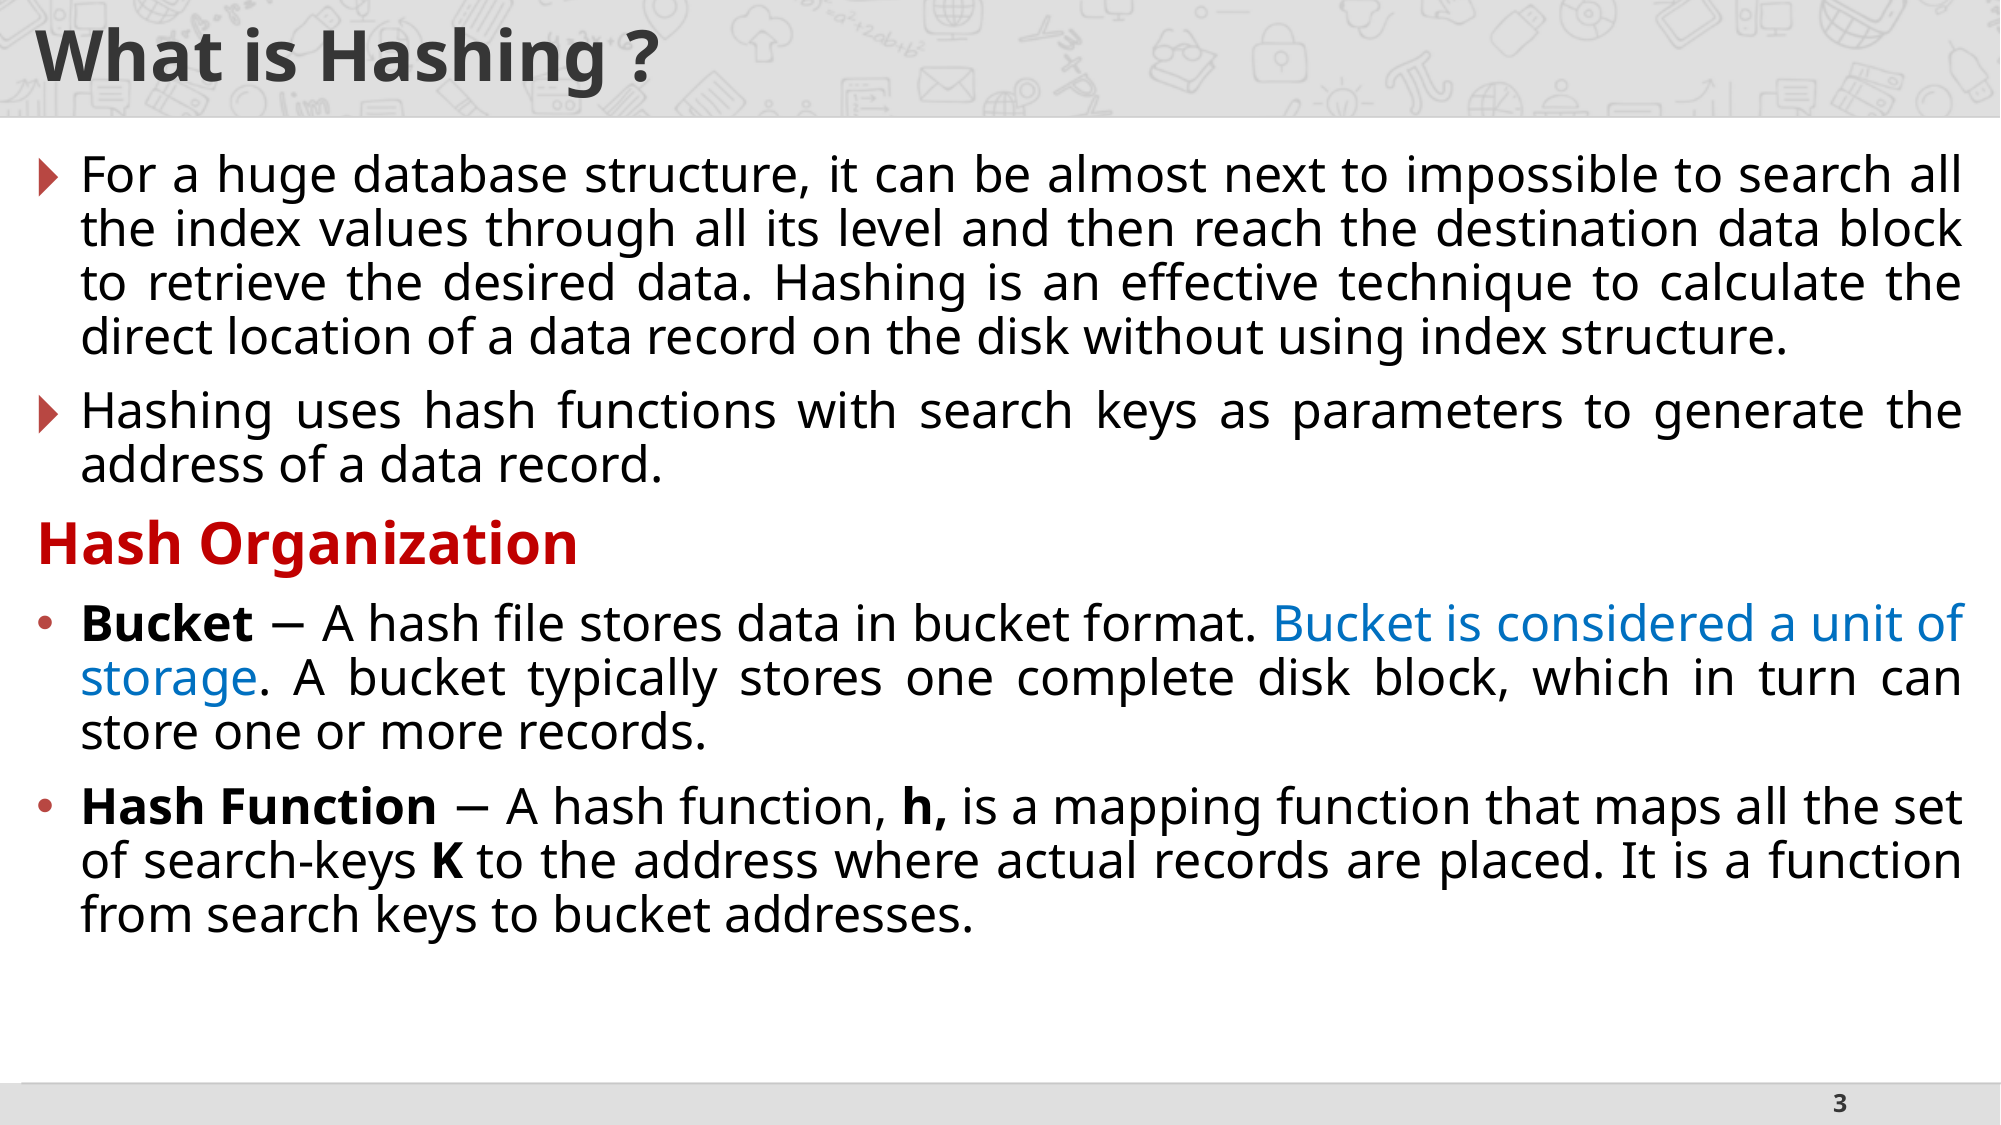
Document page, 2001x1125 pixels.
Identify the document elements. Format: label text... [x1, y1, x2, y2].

list For a huge database structure, it can be almost next to impossible to search all the index values through all its level and then reach the destination data block to retrieve the desired data. Hashing is an effective technique to calculate the direct location of a data record on the disk without using index structure. Hashing uses hash functions with search keys as parameters to generate the address of a data record. Hash Organization Bucket − A hash file stores data in bucket format. Bucket is considered a unit of storage. A bucket typically stores one complete disk block, which in turn can store one or more records. Hash Function − A hash function, h, is a mapping function that maps all the set of search-keys K to the address where actual records are placed. It is a function from search keys to bucket addresses. [21, 141, 1980, 1059]
title What is Hashing ? [0, 0, 2000, 117]
